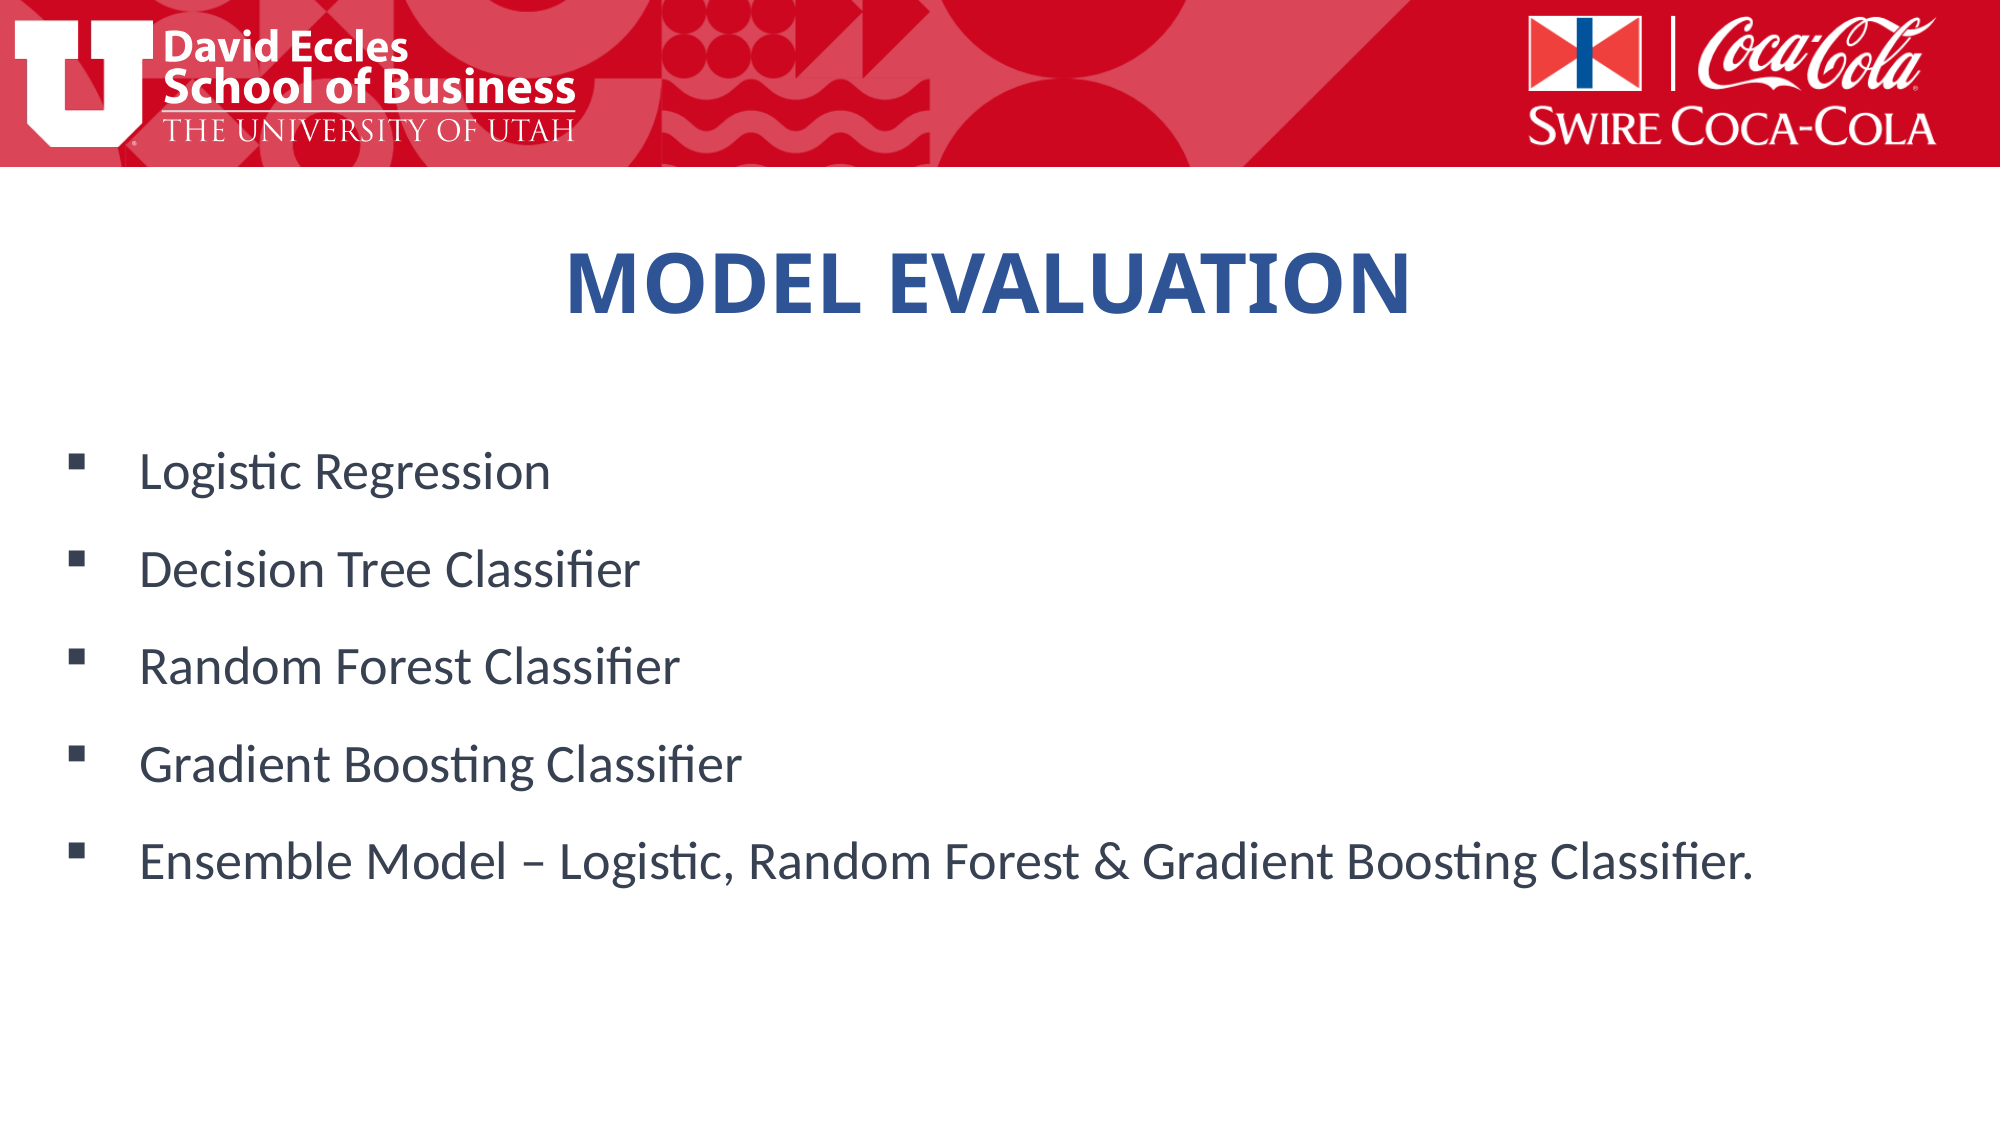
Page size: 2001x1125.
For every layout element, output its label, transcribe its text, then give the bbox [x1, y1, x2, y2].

picture [0, 0, 2000, 167]
text_box MODEL EVALUATION [126, 222, 1874, 338]
text_box Logistic Regression Decision Tree Classifier Random Forest Classifier Gradient Boosting Classifier Ensemble Model – Logistic, Random Forest & Gradient Boosting Classifier. [49, 395, 1951, 898]
